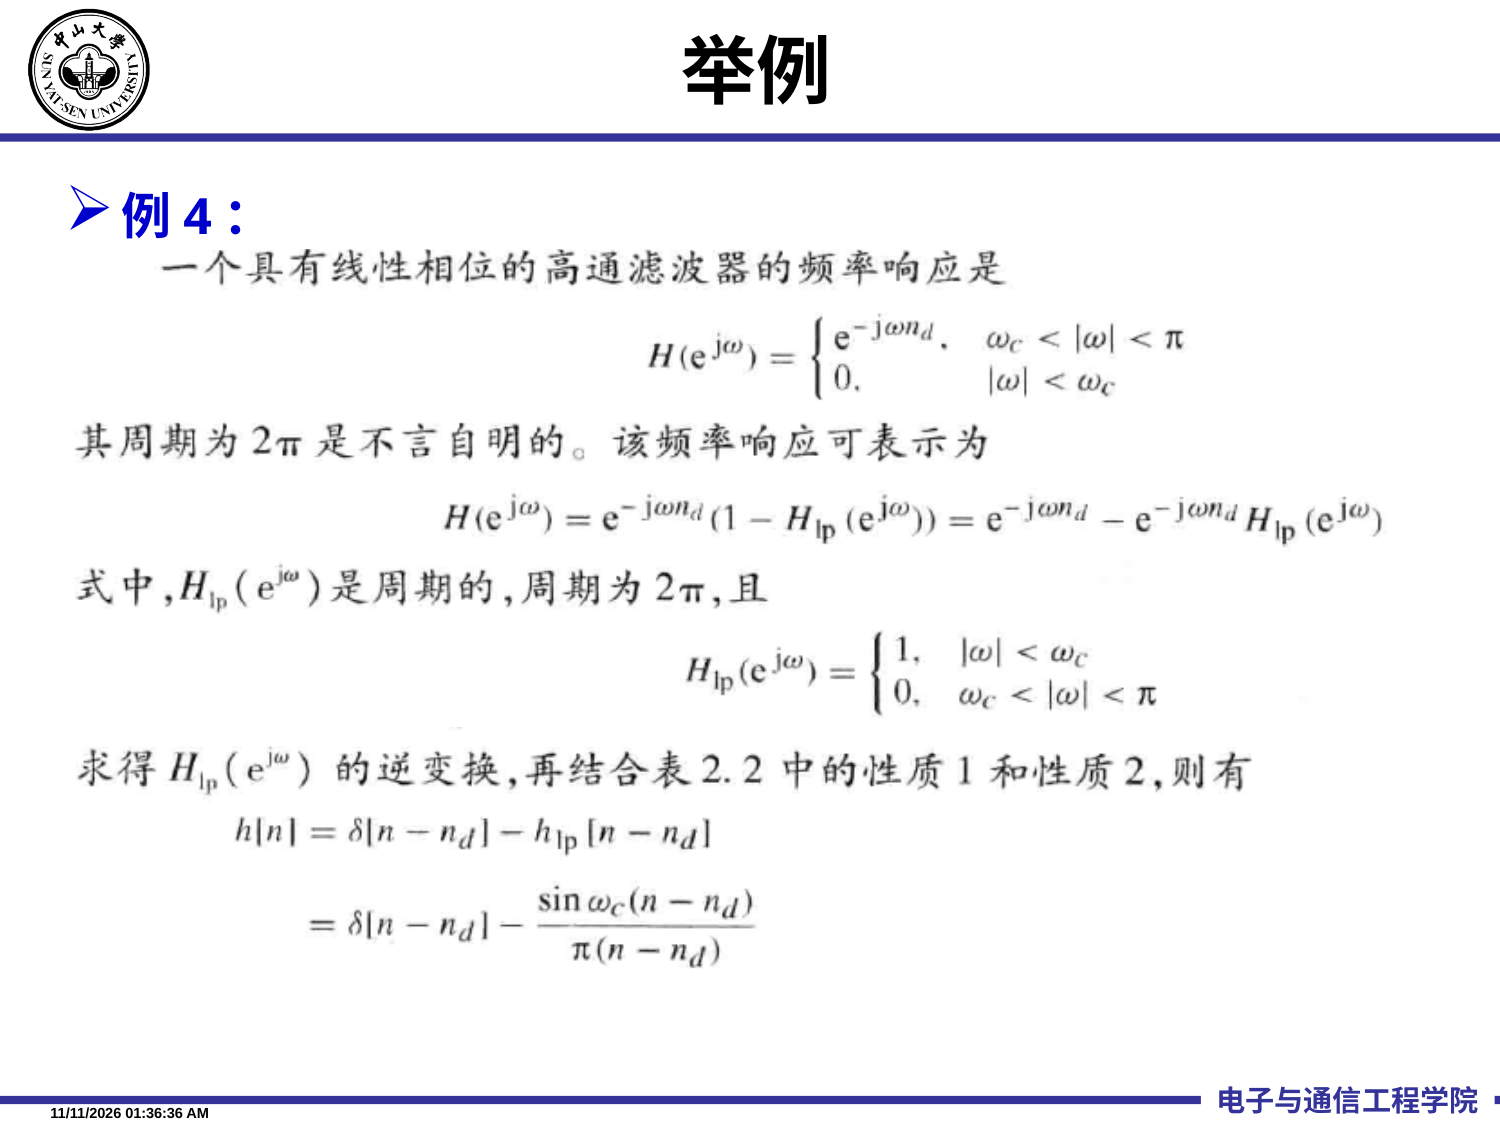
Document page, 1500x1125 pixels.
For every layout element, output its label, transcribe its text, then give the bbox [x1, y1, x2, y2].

title 举例 [174, 0, 1338, 138]
picture [61, 249, 1500, 977]
picture [28, 8, 150, 131]
list 例4： [50, 162, 1450, 1075]
